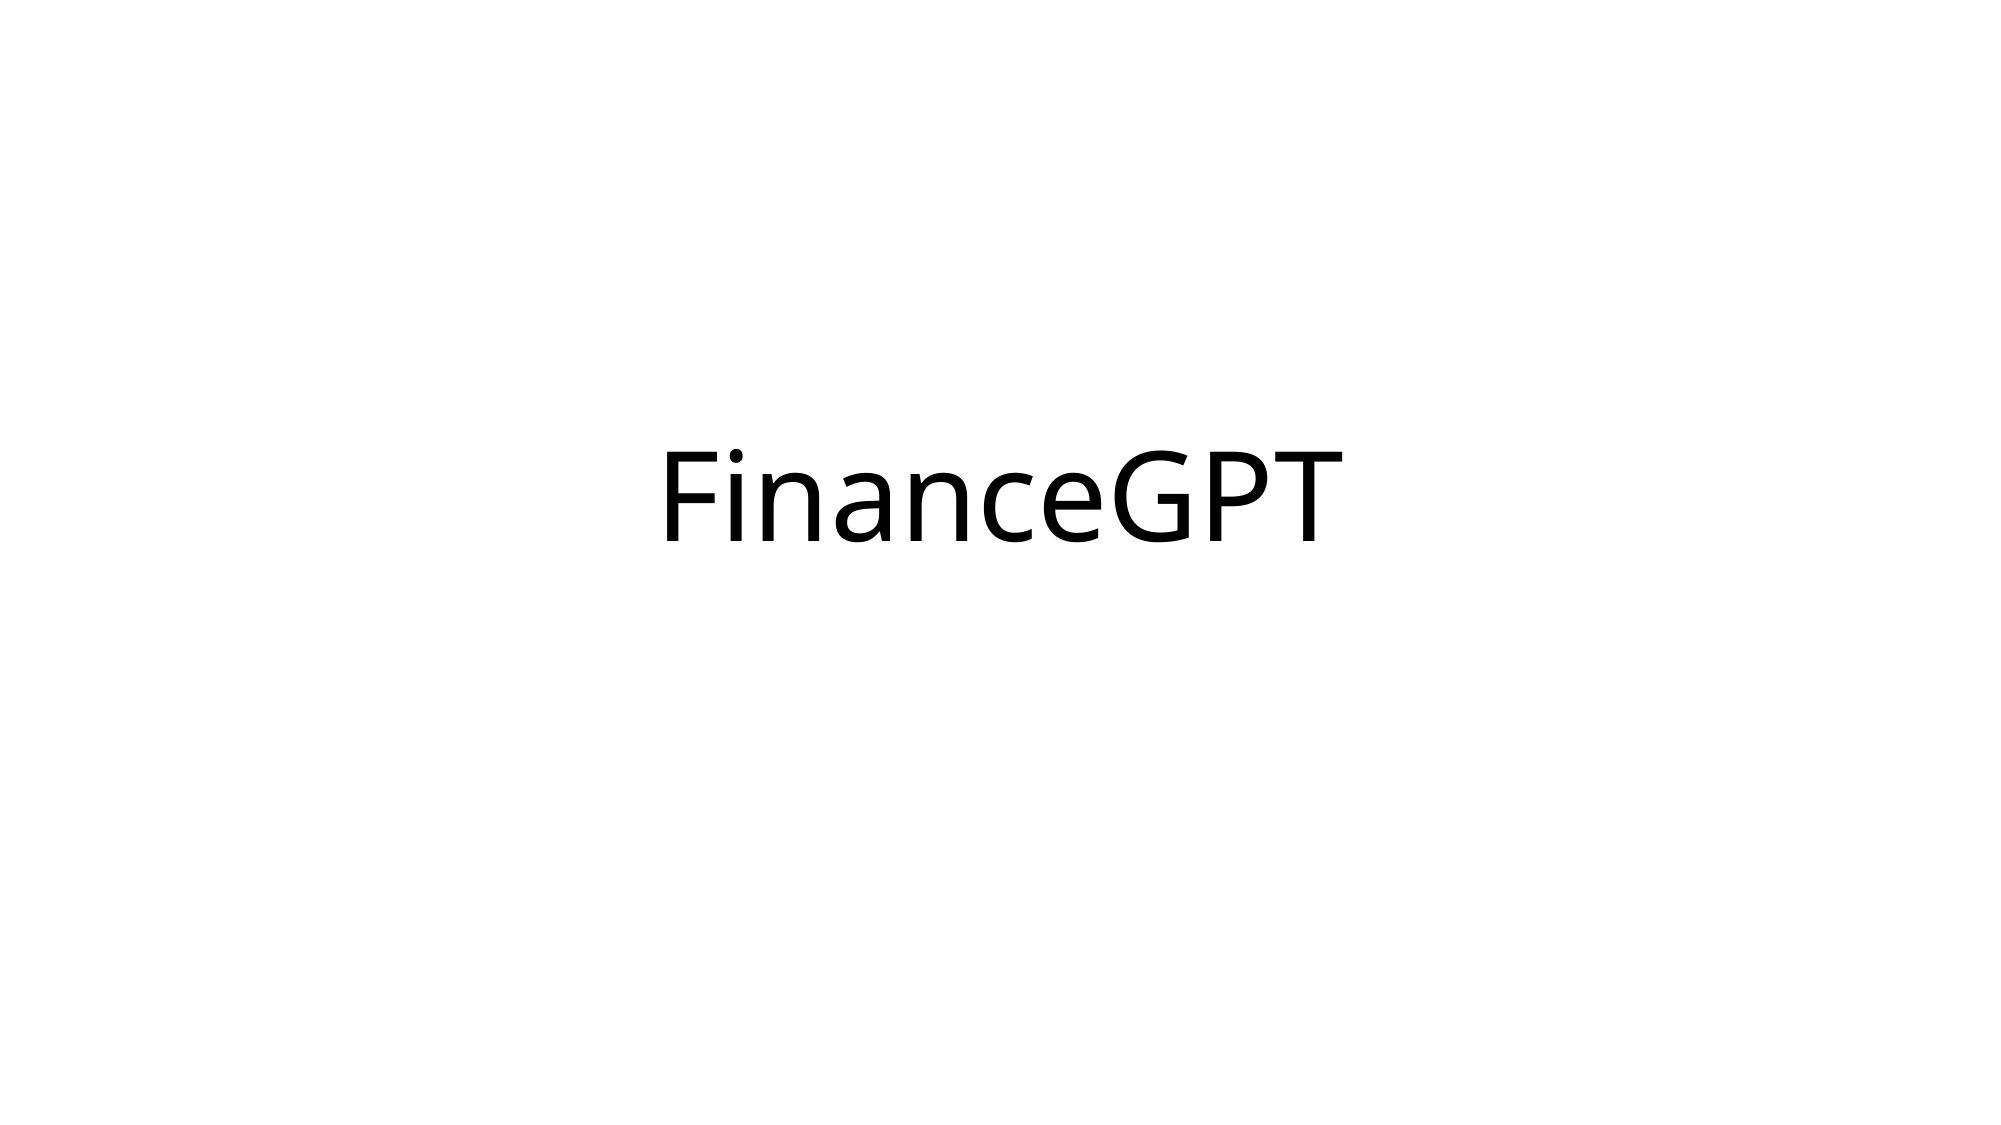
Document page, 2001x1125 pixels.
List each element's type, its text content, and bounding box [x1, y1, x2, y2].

title FinanceGPT [249, 184, 1750, 576]
